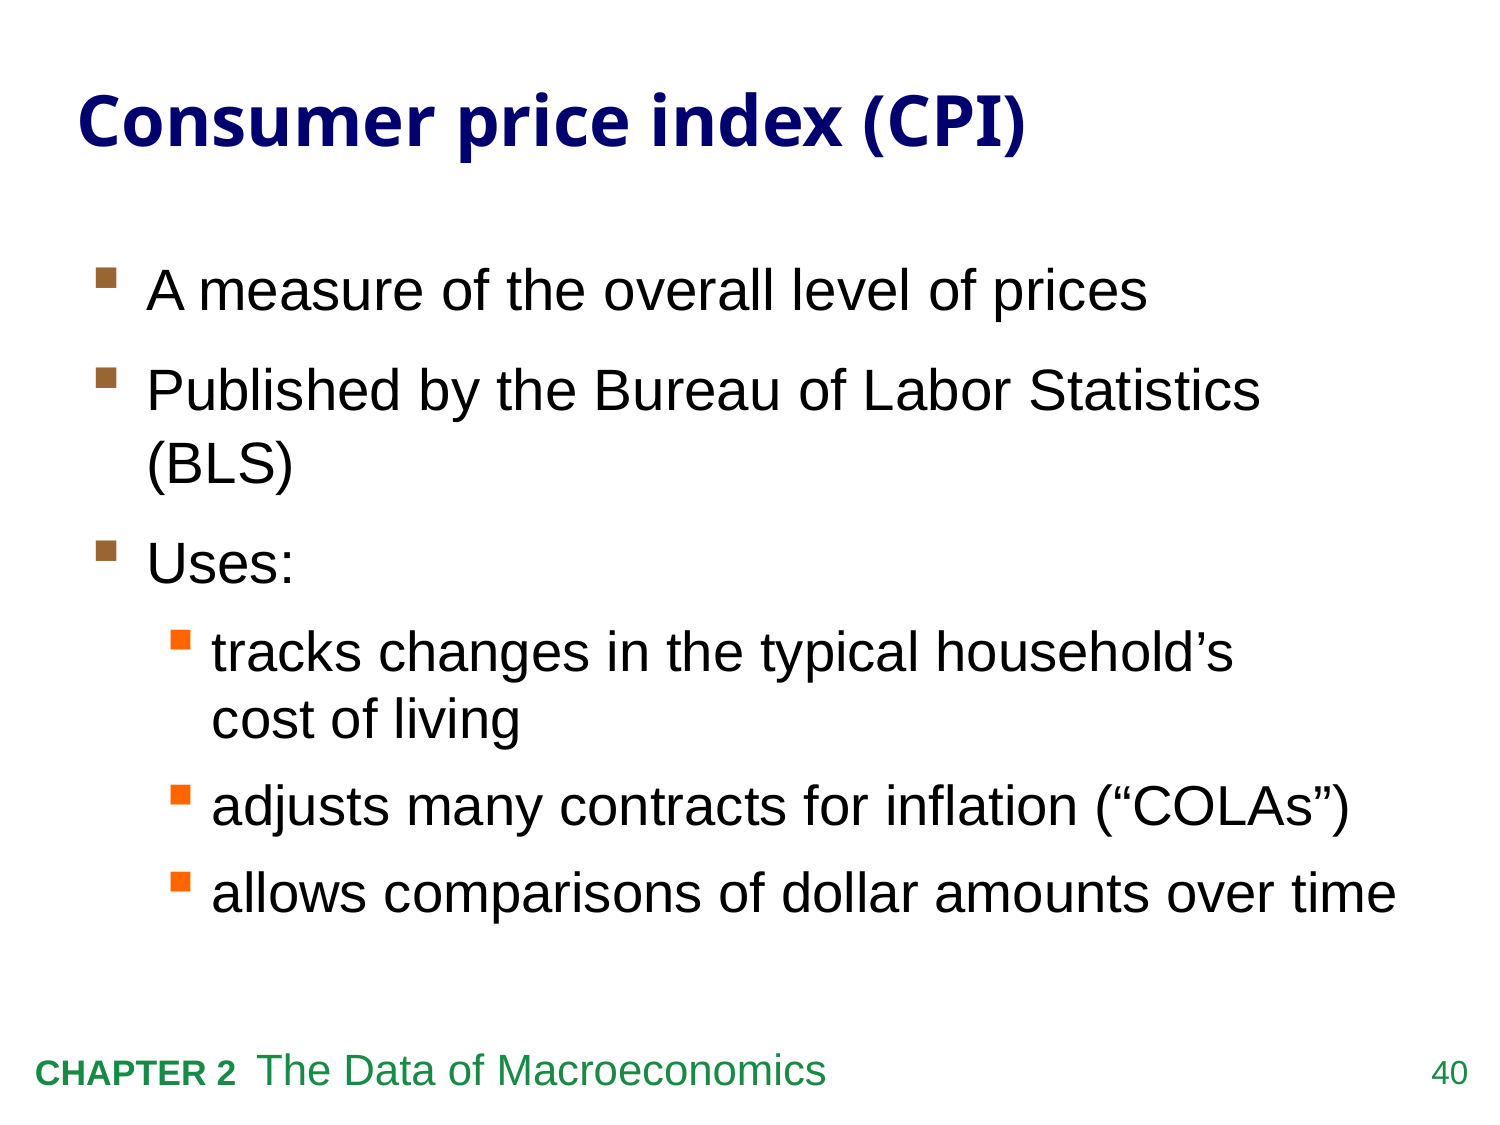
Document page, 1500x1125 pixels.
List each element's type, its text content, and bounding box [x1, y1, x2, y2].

title Consumer price index (CPI) [76, 38, 1430, 193]
list A measure of the overall level of prices Published by the Bureau of Labor Statistics (BLS) Uses: tracks changes in the typical household’s cost of living adjusts many contracts for inflation (“COLAs”) allows comparisons of dollar amounts over time [75, 241, 1425, 1060]
